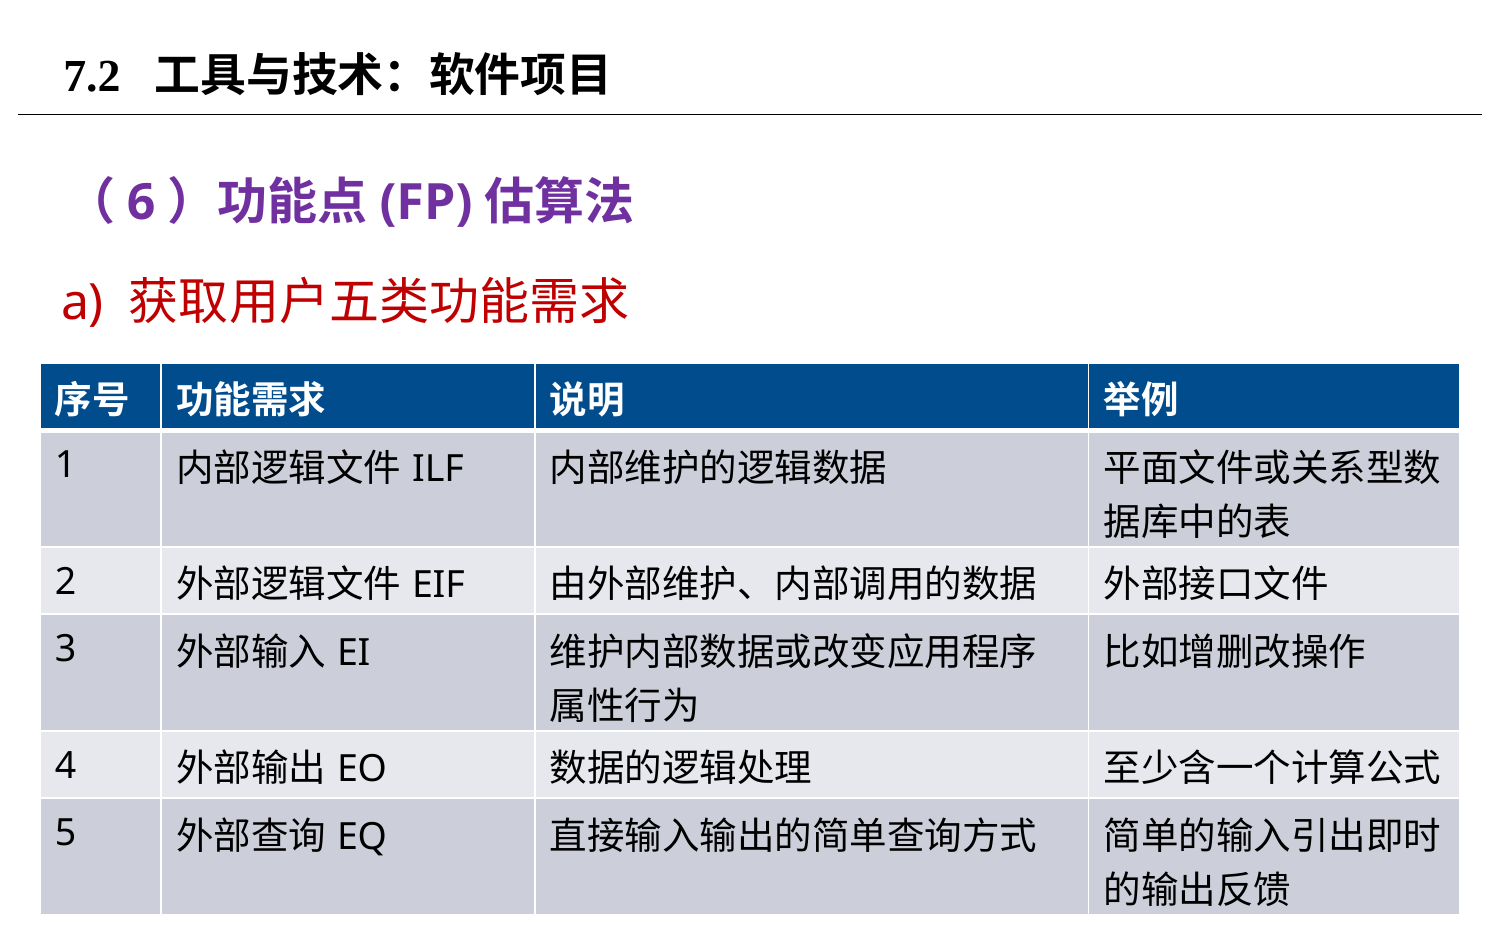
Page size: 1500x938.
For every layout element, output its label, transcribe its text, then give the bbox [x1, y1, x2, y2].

table_cell 由外部维护、内部调用的数据 [536, 548, 1088, 613]
title 7.2 工具与技术：软件项目 [48, 19, 1140, 127]
table_cell 平面文件或关系型数据库中的表 [1089, 433, 1459, 546]
table_cell 直接输入输出的简单查询方式 [536, 799, 1088, 914]
table_cell 5 [41, 799, 160, 914]
table_cell 比如增删改操作 [1089, 615, 1459, 730]
table_cell 外部接口文件 [1089, 548, 1459, 613]
table_header 举例 [1089, 364, 1459, 428]
table_cell 维护内部数据或改变应用程序属性行为 [536, 615, 1088, 730]
table_cell 2 [41, 548, 160, 613]
text_box （6）功能点(FP)估算法 [50, 131, 1397, 362]
text_box a) 获取用户五类功能需求 [46, 262, 644, 337]
table_header 功能需求 [399, 364, 534, 428]
table_cell 外部查询EQ [162, 799, 534, 914]
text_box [49, 332, 396, 469]
table_cell 4 [41, 732, 160, 797]
table_cell 3 [41, 615, 160, 730]
table_cell 1 [41, 433, 160, 546]
table_cell 外部逻辑文件EIF [162, 548, 534, 613]
table_cell 内部维护的逻辑数据 [536, 433, 1088, 546]
table_header 说明 [536, 364, 1088, 428]
table_cell 简单的输入引出即时的输出反馈 [1089, 799, 1459, 914]
table_cell 至少含一个计算公式 [1089, 732, 1459, 797]
table_cell 内部逻辑文件ILF [162, 433, 534, 546]
table_cell 外部输入EI [162, 615, 534, 730]
table_cell 外部输出EO [162, 732, 534, 797]
table_cell 数据的逻辑处理 [536, 732, 1088, 797]
